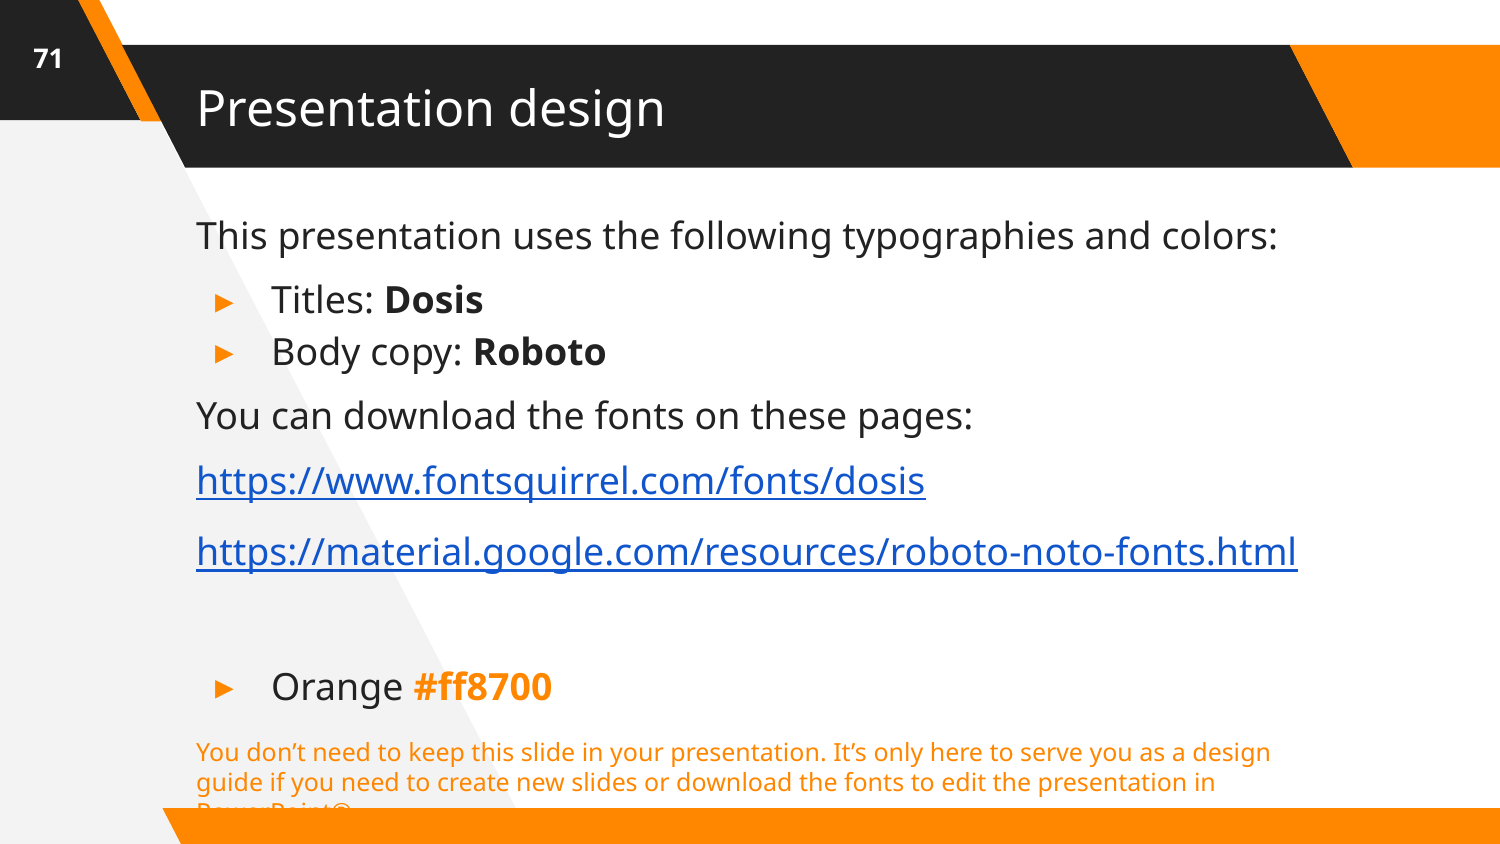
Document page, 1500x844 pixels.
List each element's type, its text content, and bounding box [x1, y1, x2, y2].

title Presentation design [181, 45, 1285, 169]
list This presentation uses the following typographies and colors: Titles: Dosis Body copy: Roboto You can download the fonts on these pages: https://www.fontsquirrel.com/fonts/dosis https://material.google.com/resources/roboto-noto-fonts.html Orange #ff8700 [181, 196, 1425, 634]
slide_number ‹#› [0, 0, 98, 121]
text_box You don’t need to keep this slide in your presentation. It’s only here to serve you as a design guide if you need to create new slides or download the fonts to edit the presentation in PowerPoint® [181, 721, 1311, 810]
